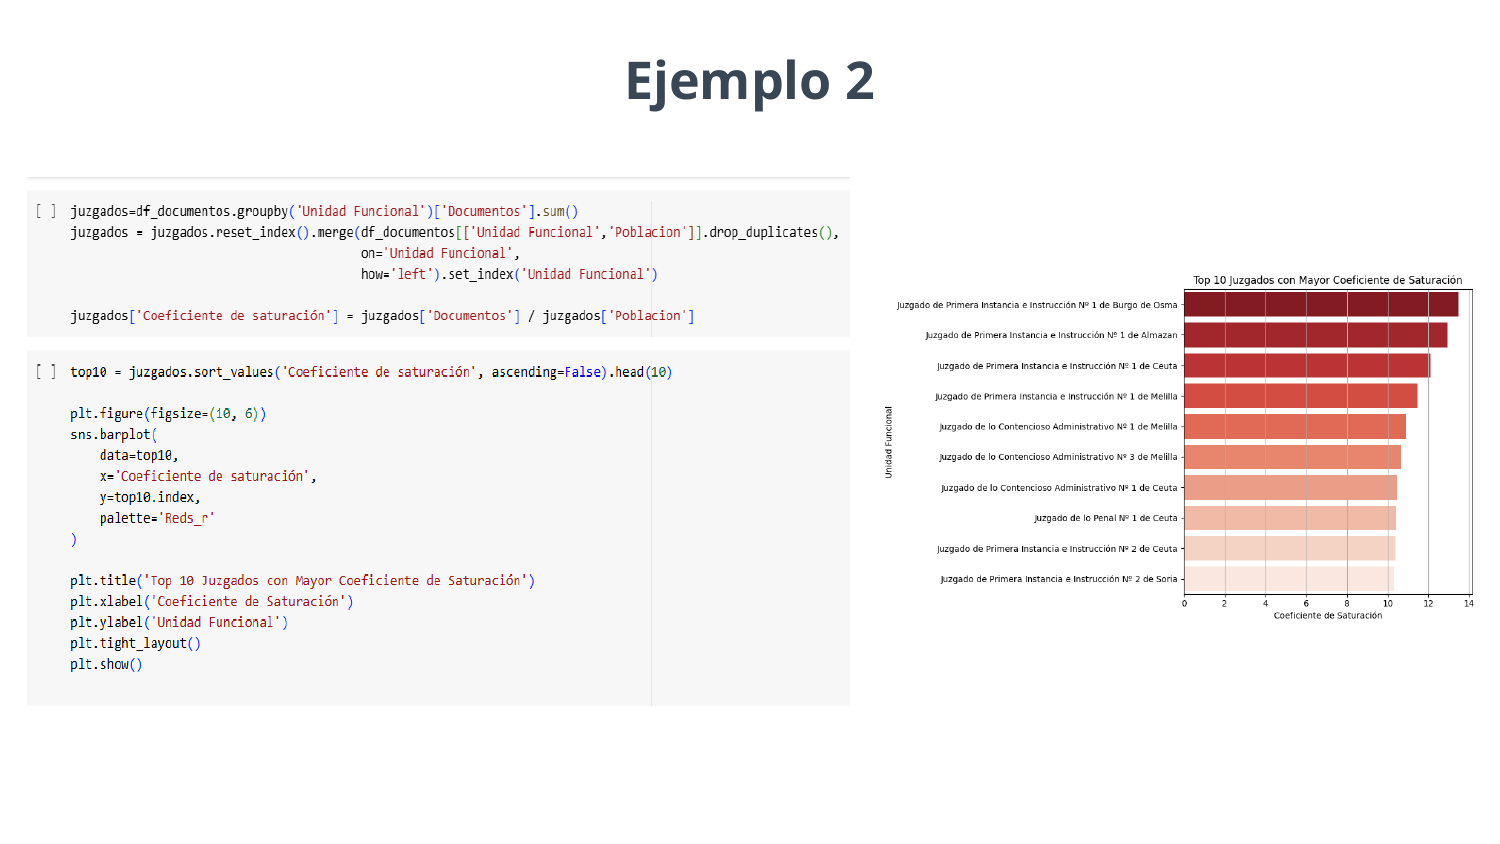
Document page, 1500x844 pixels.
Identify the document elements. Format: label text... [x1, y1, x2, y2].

picture [20, 177, 851, 709]
text_box Ejemplo 2 [553, 32, 946, 126]
picture [879, 269, 1480, 627]
